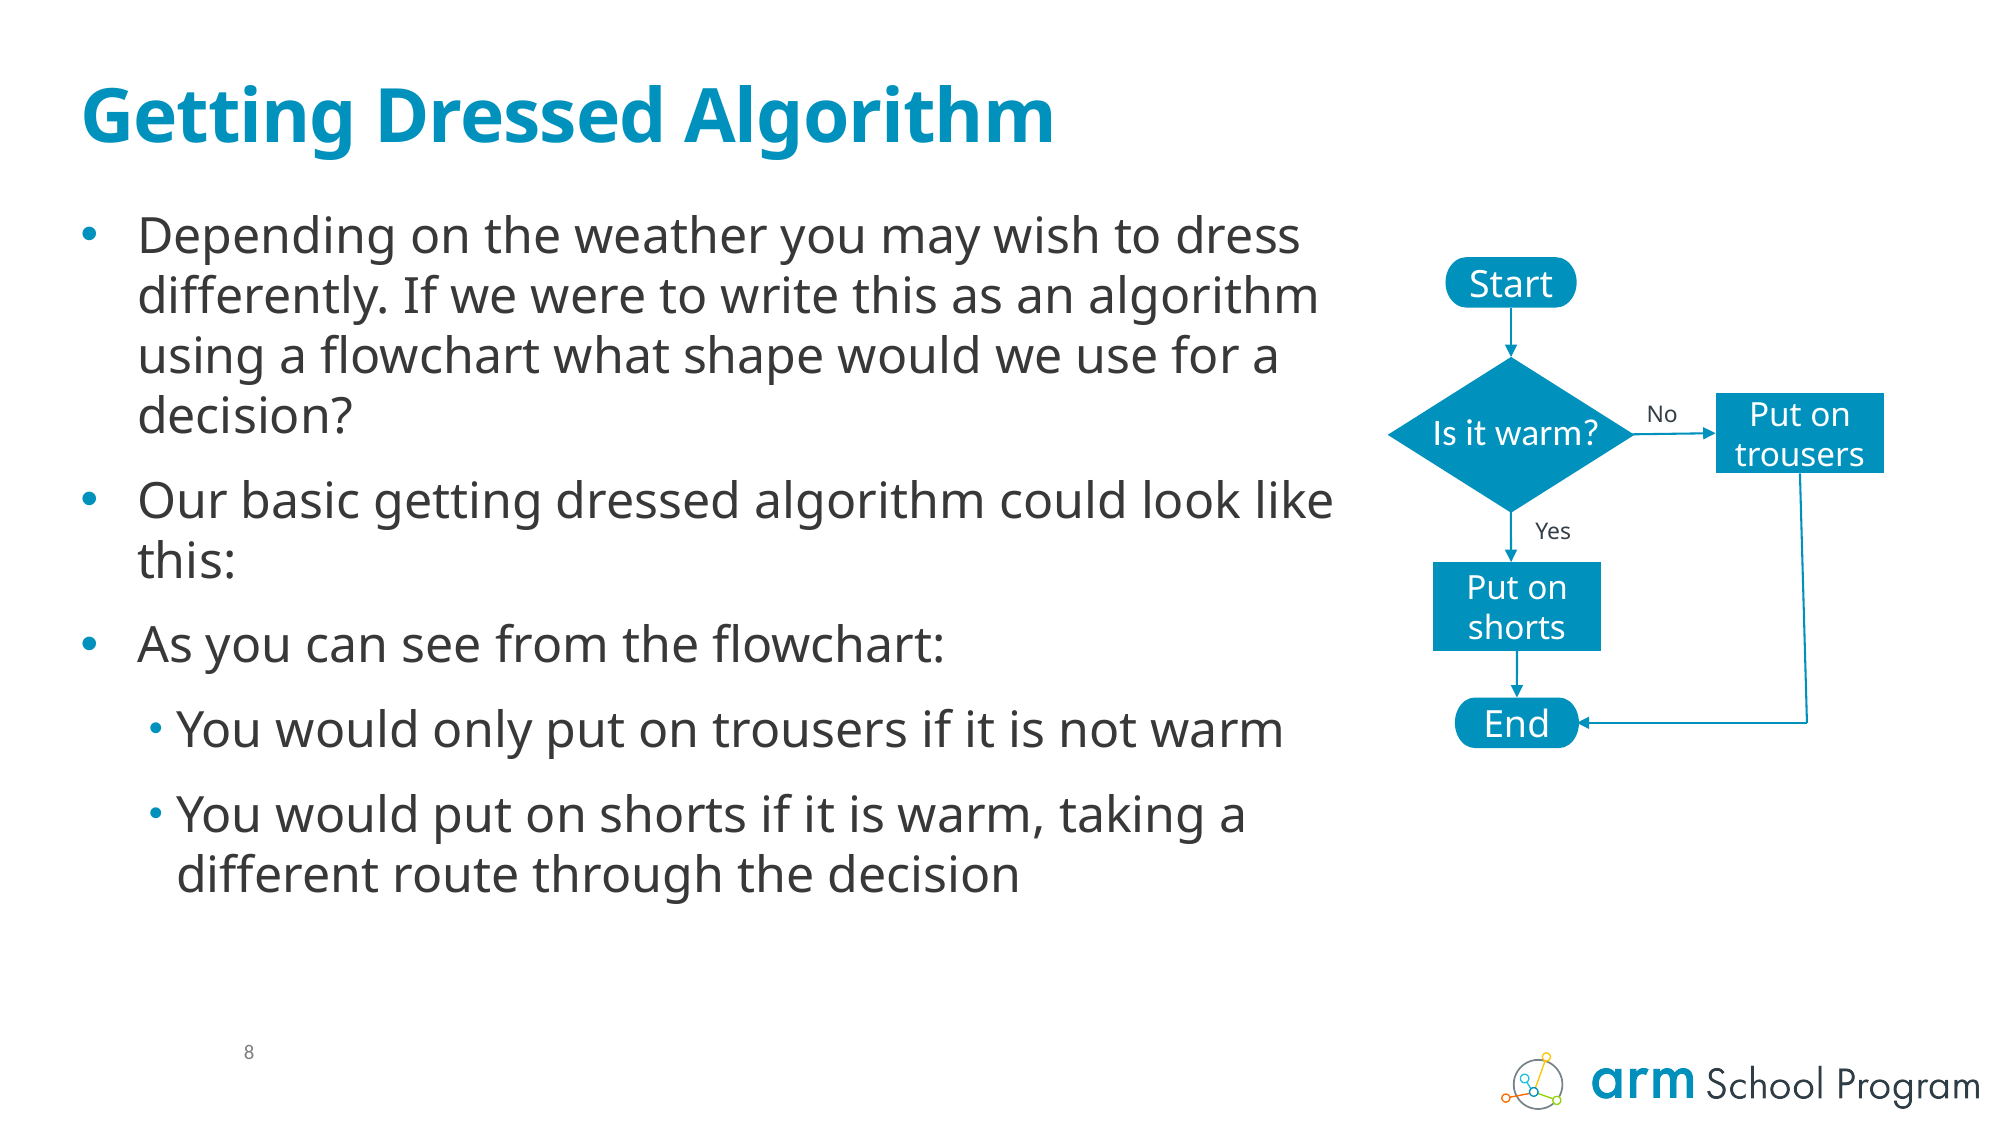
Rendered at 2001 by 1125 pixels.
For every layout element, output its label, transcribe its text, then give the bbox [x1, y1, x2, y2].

picture [1501, 1052, 1979, 1110]
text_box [1387, 257, 1885, 749]
list Depending on the weather you may wish to dress differently. If we were to write this as an algorithm using a flowchart what shape would we use for a decision? Our basic getting dressed algorithm could look like this: As you can see from the flowchart: You would only put on trousers if it is not warm You would put on shorts if it is warm, taking a different route through the decision [80, 203, 1348, 957]
title Getting Dressed Algorithm [80, 48, 1915, 158]
